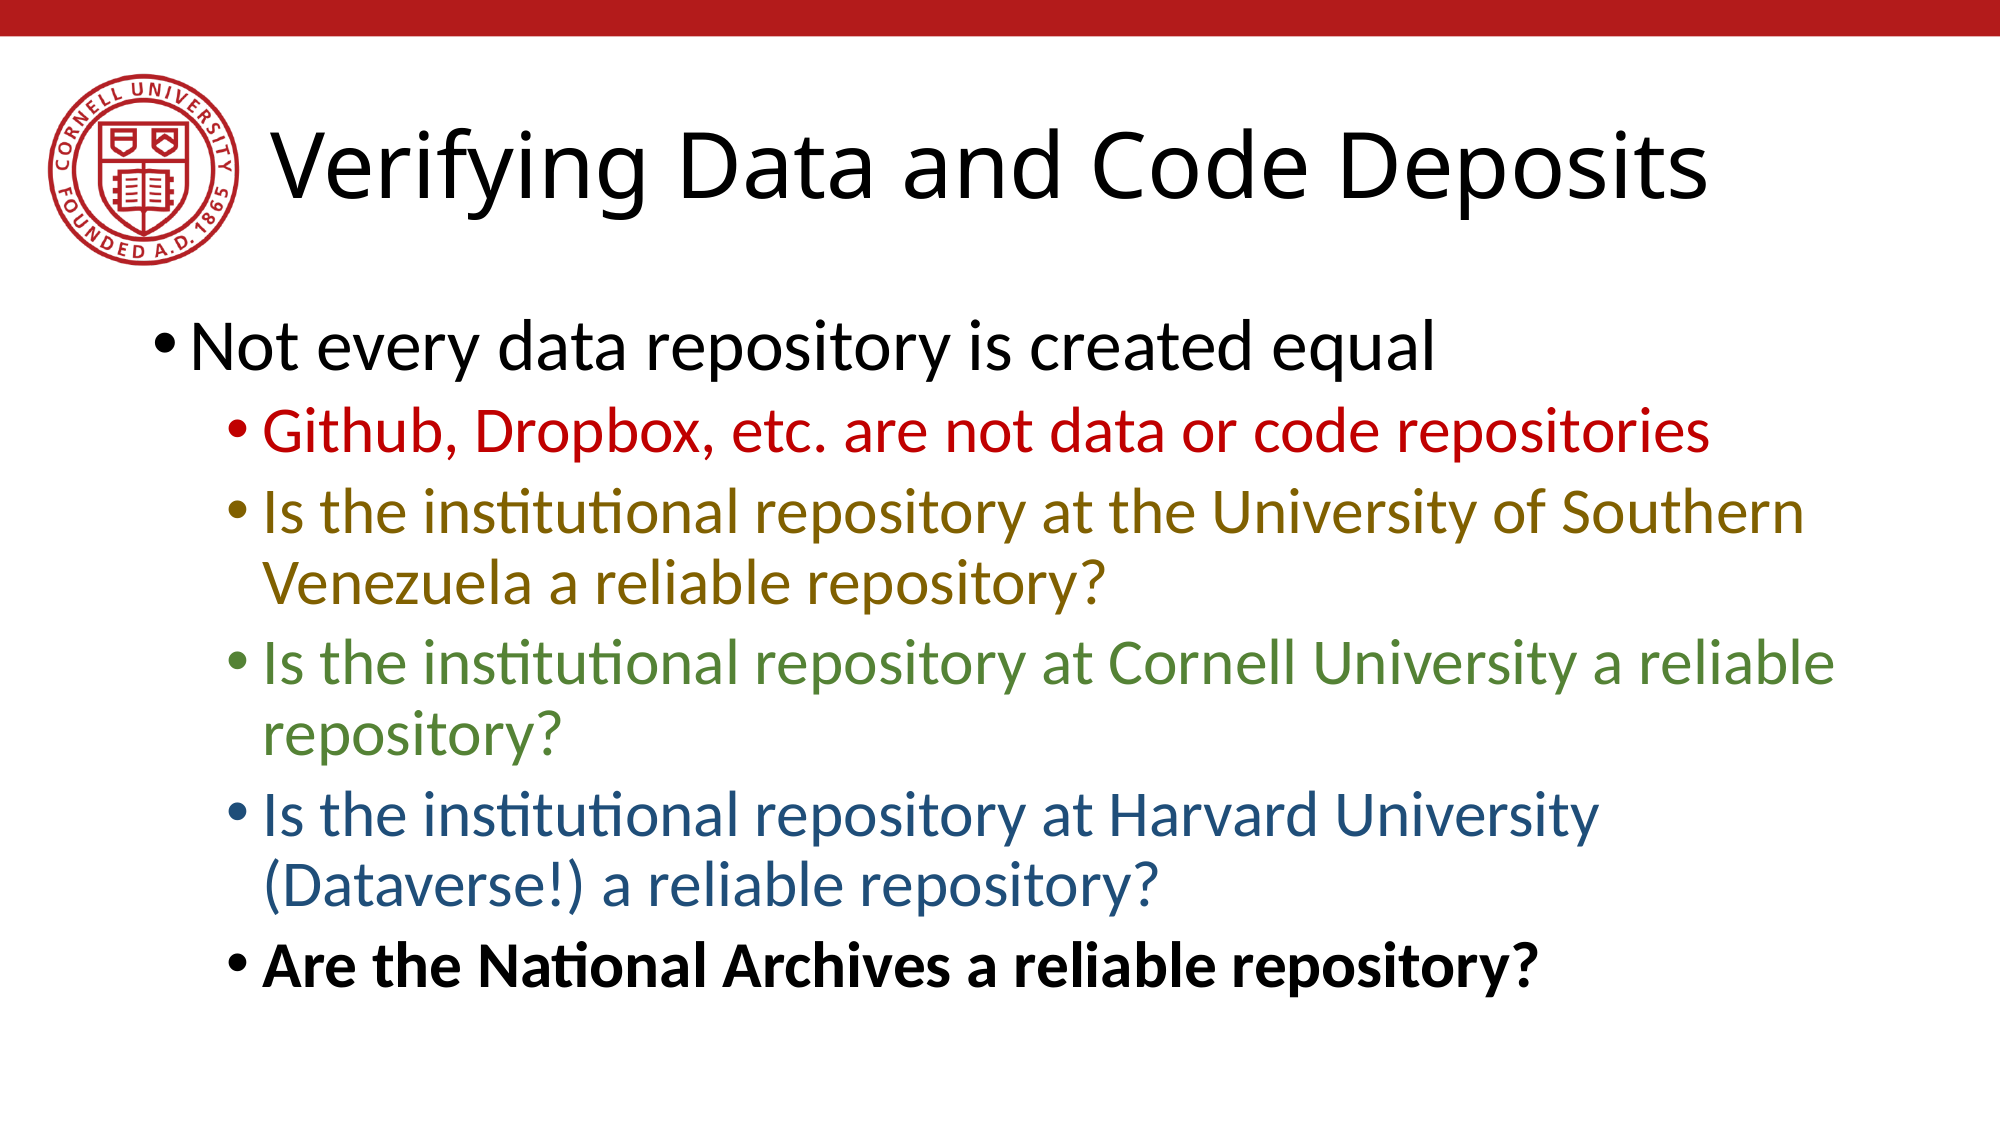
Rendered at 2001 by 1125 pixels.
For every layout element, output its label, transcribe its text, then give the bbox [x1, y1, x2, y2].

list Not every data repository is created equal Github, Dropbox, etc. are not data or code repositories Is the institutional repository at the University of Southern Venezuela a reliable repository? Is the institutional repository at Cornell University a reliable repository? Is the institutional repository at Harvard University (Dataverse!) a reliable repository? Are the National Archives a reliable repository? [137, 299, 1863, 1014]
picture [39, 65, 255, 274]
title Verifying Data and Code Deposits [255, 59, 1860, 278]
